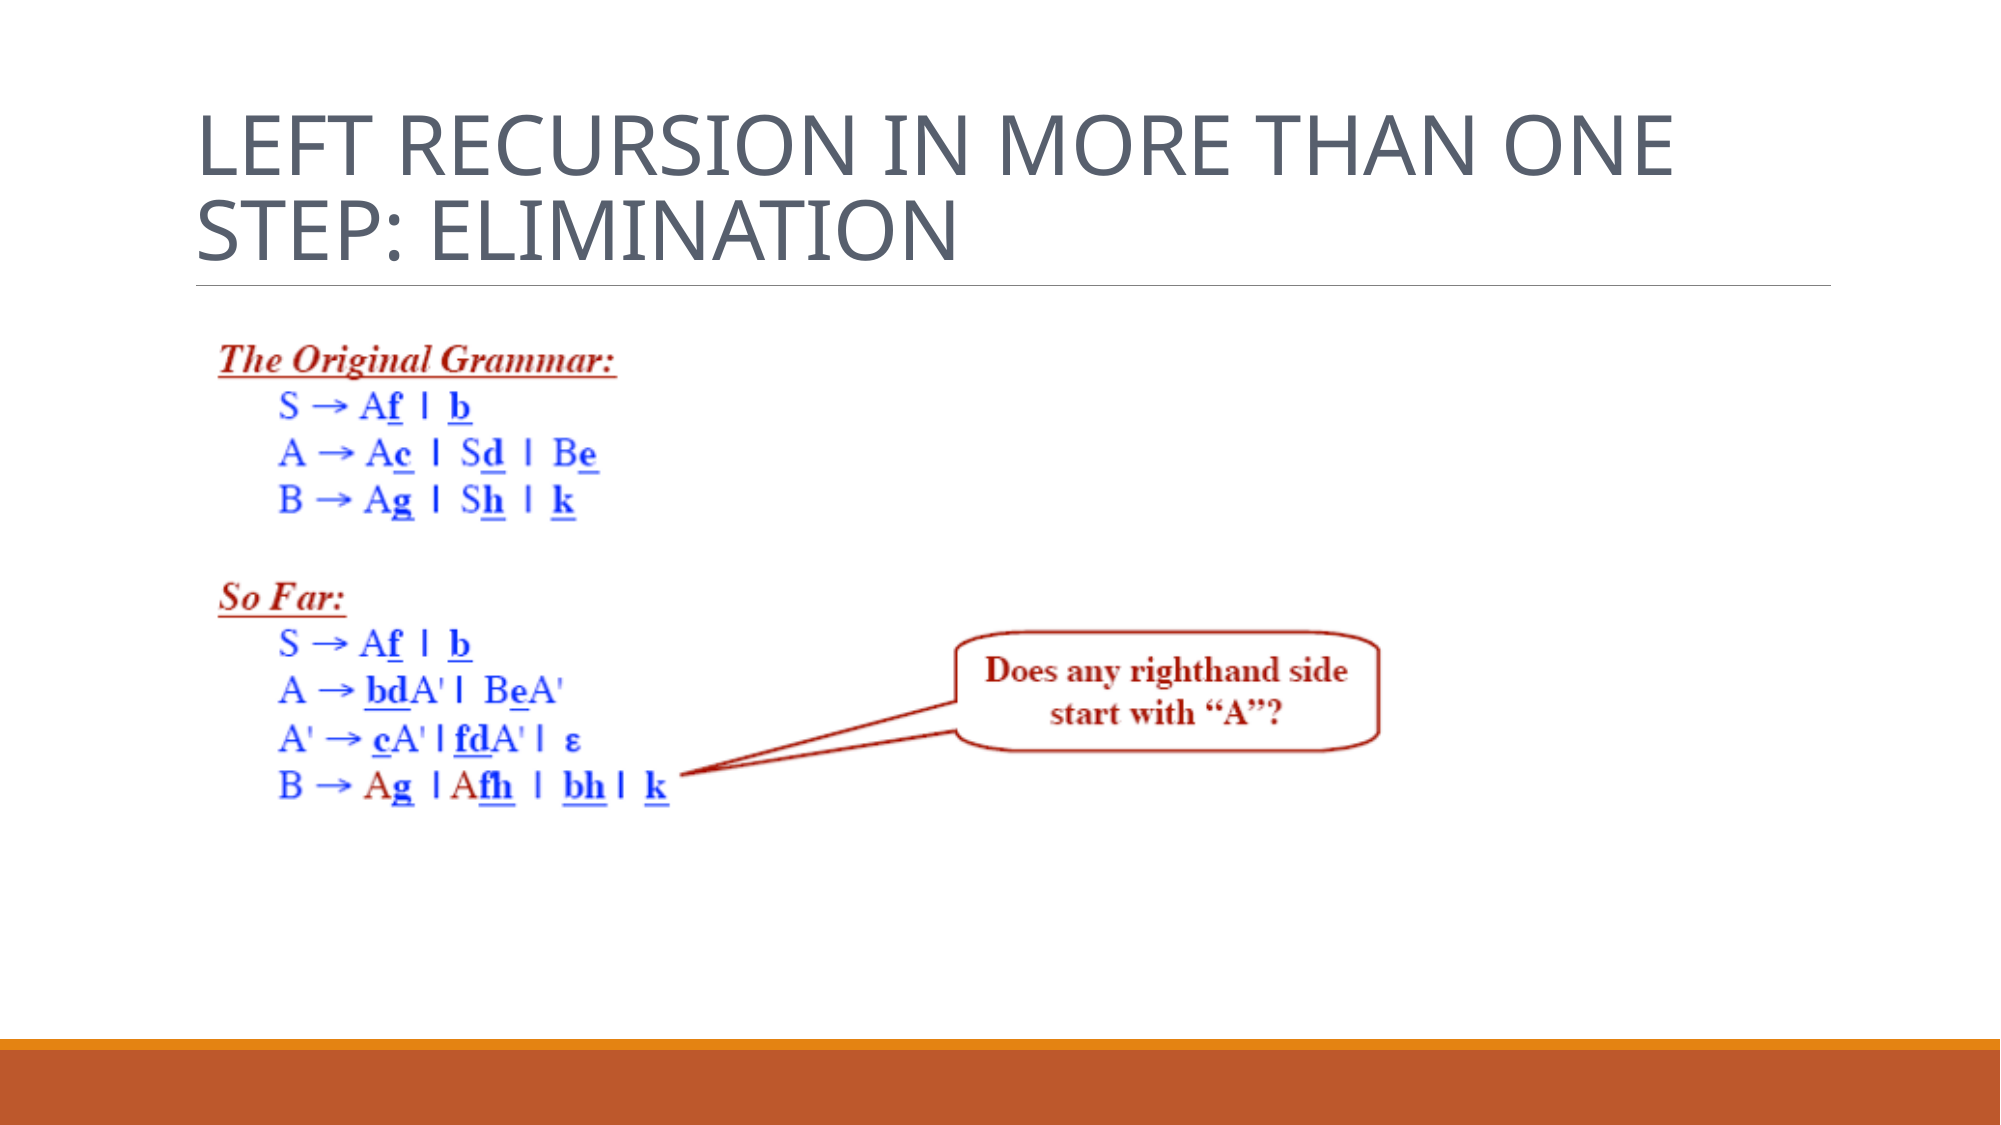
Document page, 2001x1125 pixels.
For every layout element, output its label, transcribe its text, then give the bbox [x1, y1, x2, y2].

picture [198, 329, 1405, 830]
title Left Recursion in More Than One Step: Elimination [180, 47, 1830, 285]
